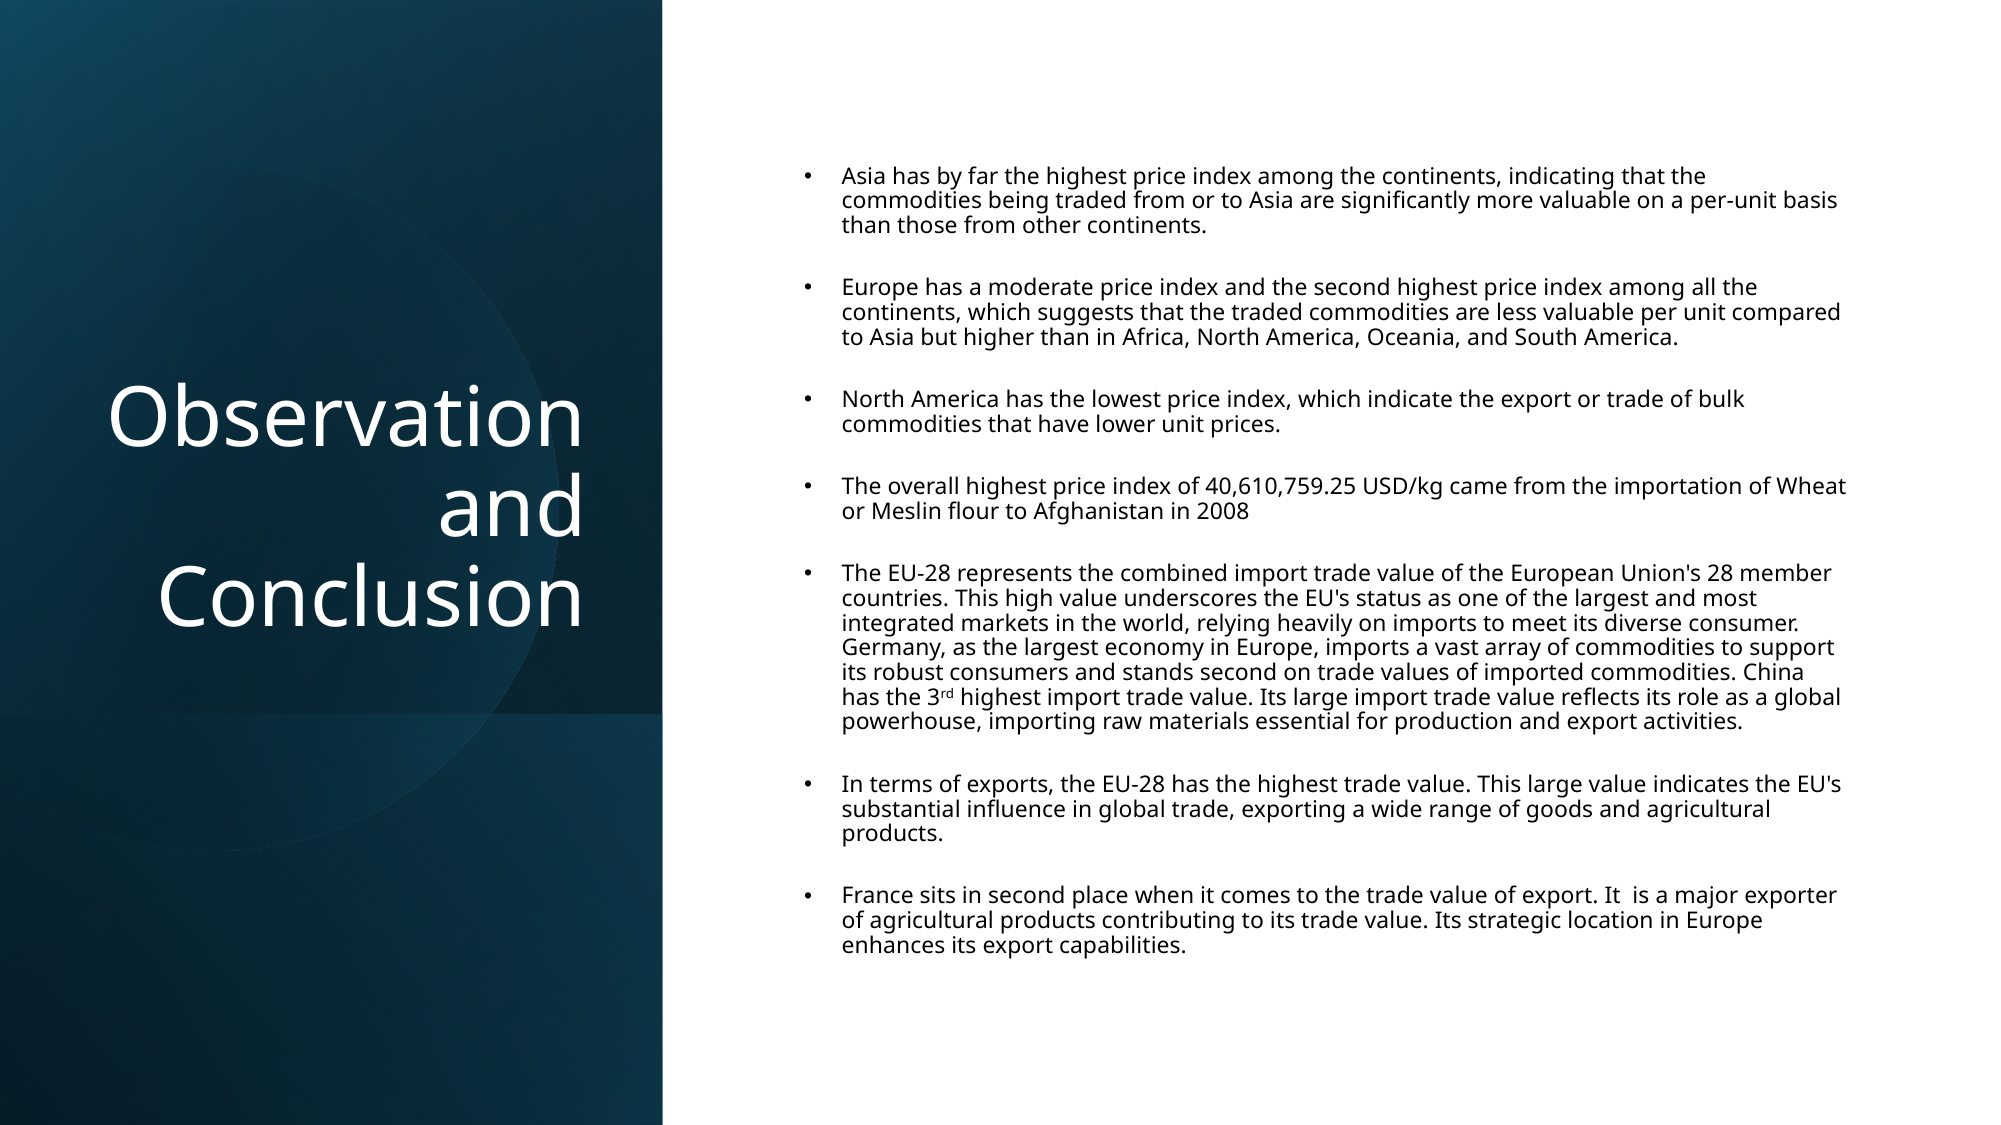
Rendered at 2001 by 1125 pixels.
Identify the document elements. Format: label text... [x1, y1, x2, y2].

list Asia has by far the highest price index among the continents, indicating that the commodities being traded from or to Asia are significantly more valuable on a per-unit basis than those from other continents. Europe has a moderate price index and the second highest price index among all the continents, which suggests that the traded commodities are less valuable per unit compared to Asia but higher than in Africa, North America, Oceania, and South America. North America has the lowest price index, which indicate the export or trade of bulk commodities that have lower unit prices. The overall highest price index of 40,610,759.25 USD/kg came from the importation of Wheat or Meslin flour to Afghanistan in 2008 The EU-28 represents the combined import trade value of the European Union's 28 member countries. This high value underscores the EU's status as one of the largest and most integrated markets in the world, relying heavily on imports to meet its diverse consumer. Germany, as the largest economy in Europe, imports a vast array of commodities to support its robust consumers and stands second on trade values of imported commodities. China has the 3rd highest import trade value. Its large import trade value reflects its role as a global powerhouse, importing raw materials essential for production and export activities. In terms of exports, the EU-28 has the highest trade value. This large value indicates the EU's substantial influence in global trade, exporting a wide range of goods and agricultural products. France sits in second place when it comes to the trade value of export. It is a major exporter of agricultural products contributing to its trade value. Its strategic location in Europe enhances its export capabilities. [789, 106, 1865, 1017]
text_box [0, 0, 664, 1125]
title Observation and Conclusion [76, 96, 602, 652]
text_box [664, 0, 2000, 1125]
